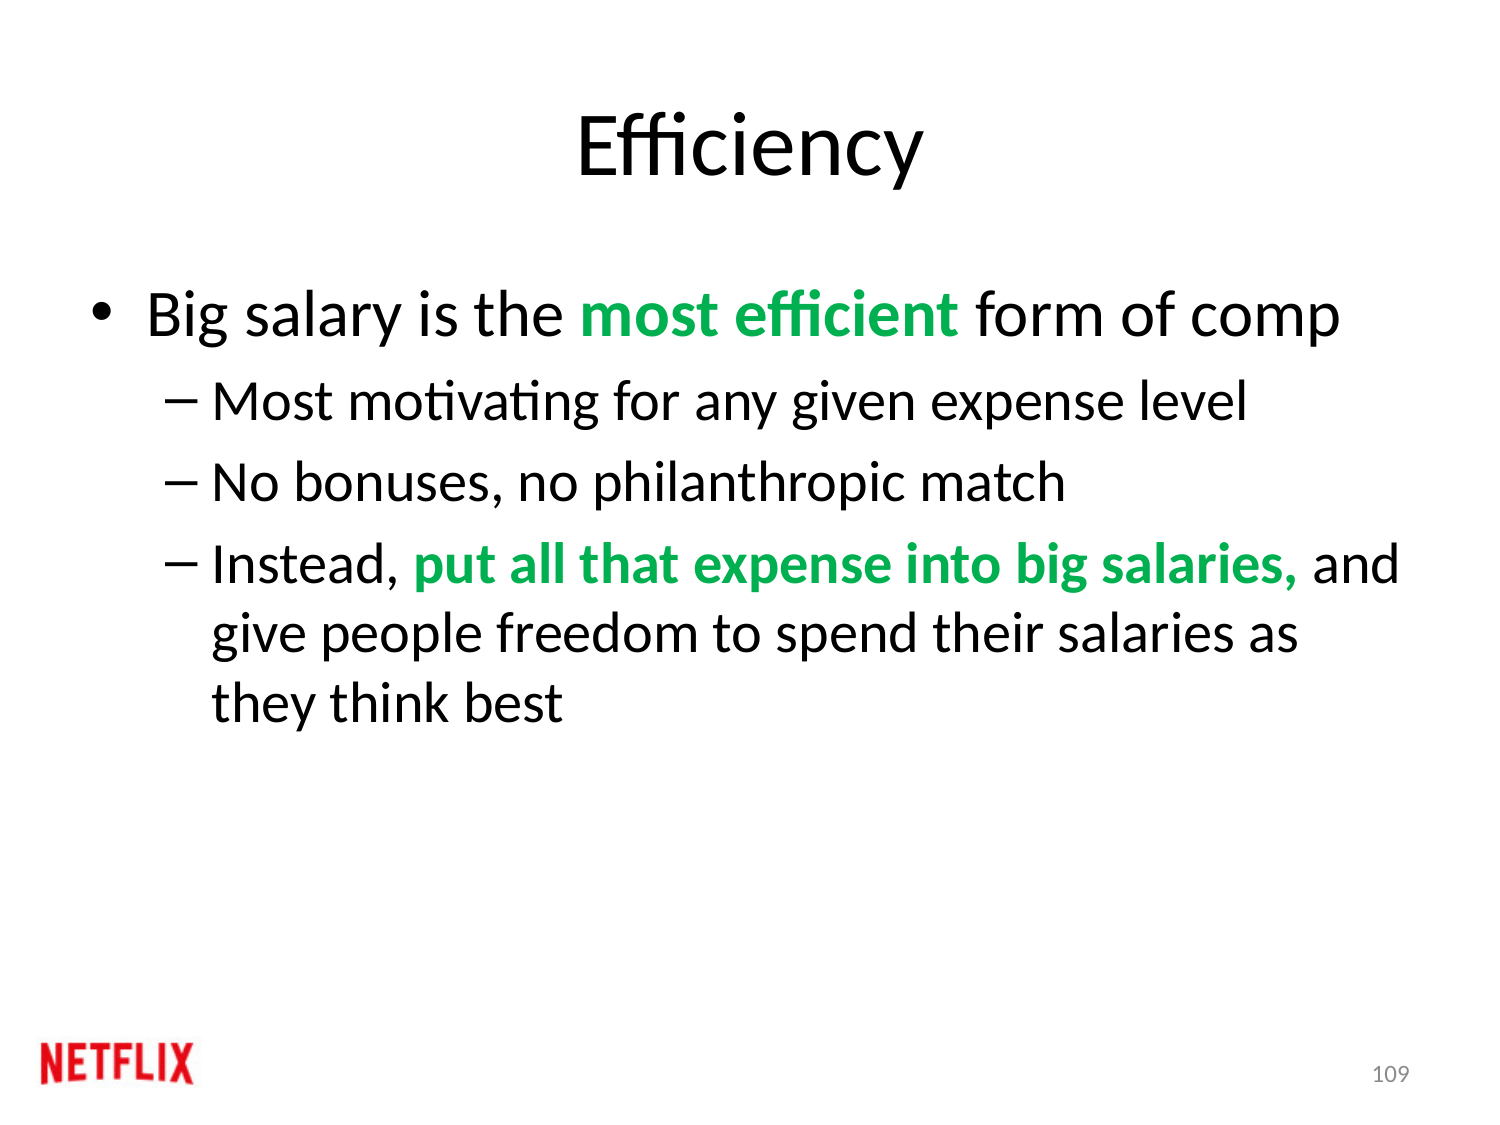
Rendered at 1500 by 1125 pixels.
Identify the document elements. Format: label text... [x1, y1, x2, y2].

list Big salary is the most efficient form of comp Most motivating for any given expense level No bonuses, no philanthropic match Instead, put all that expense into big salaries, and give people freedom to spend their salaries as they think best [75, 262, 1425, 1005]
slide_number 109 [1074, 1042, 1425, 1103]
picture [24, 1024, 211, 1104]
title Efficiency [75, 45, 1425, 233]
